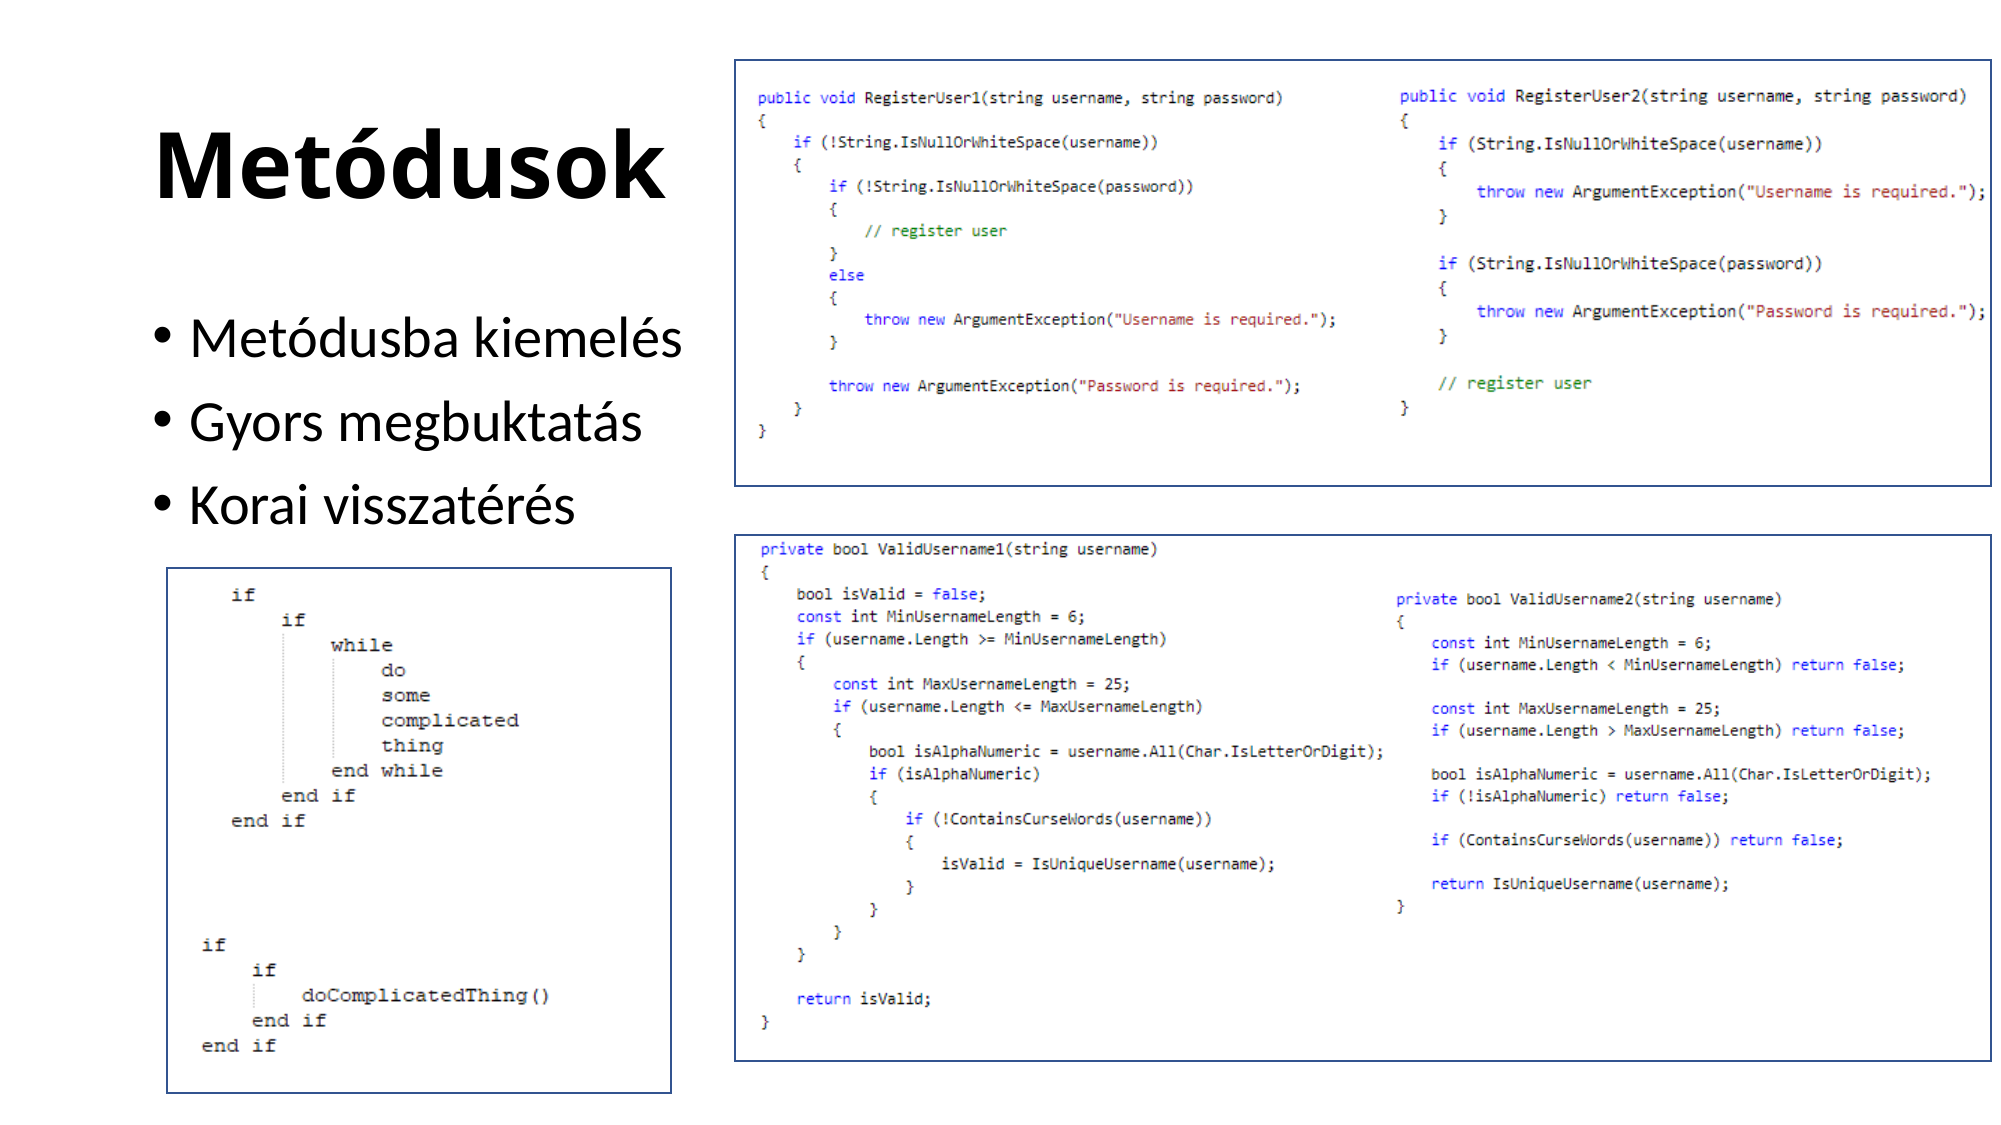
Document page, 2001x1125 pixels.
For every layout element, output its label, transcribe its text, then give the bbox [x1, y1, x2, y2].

picture [200, 934, 558, 1063]
picture [751, 535, 1944, 1041]
title Metódusok [137, 59, 734, 278]
picture [751, 84, 1351, 462]
picture [231, 584, 527, 838]
text_box [734, 534, 1992, 1062]
text_box [166, 567, 672, 1094]
list Metódusba kiemelés Gyors megbuktatás Korai visszatérés [137, 299, 1863, 1014]
picture [1391, 84, 2000, 425]
text_box [734, 59, 1992, 487]
